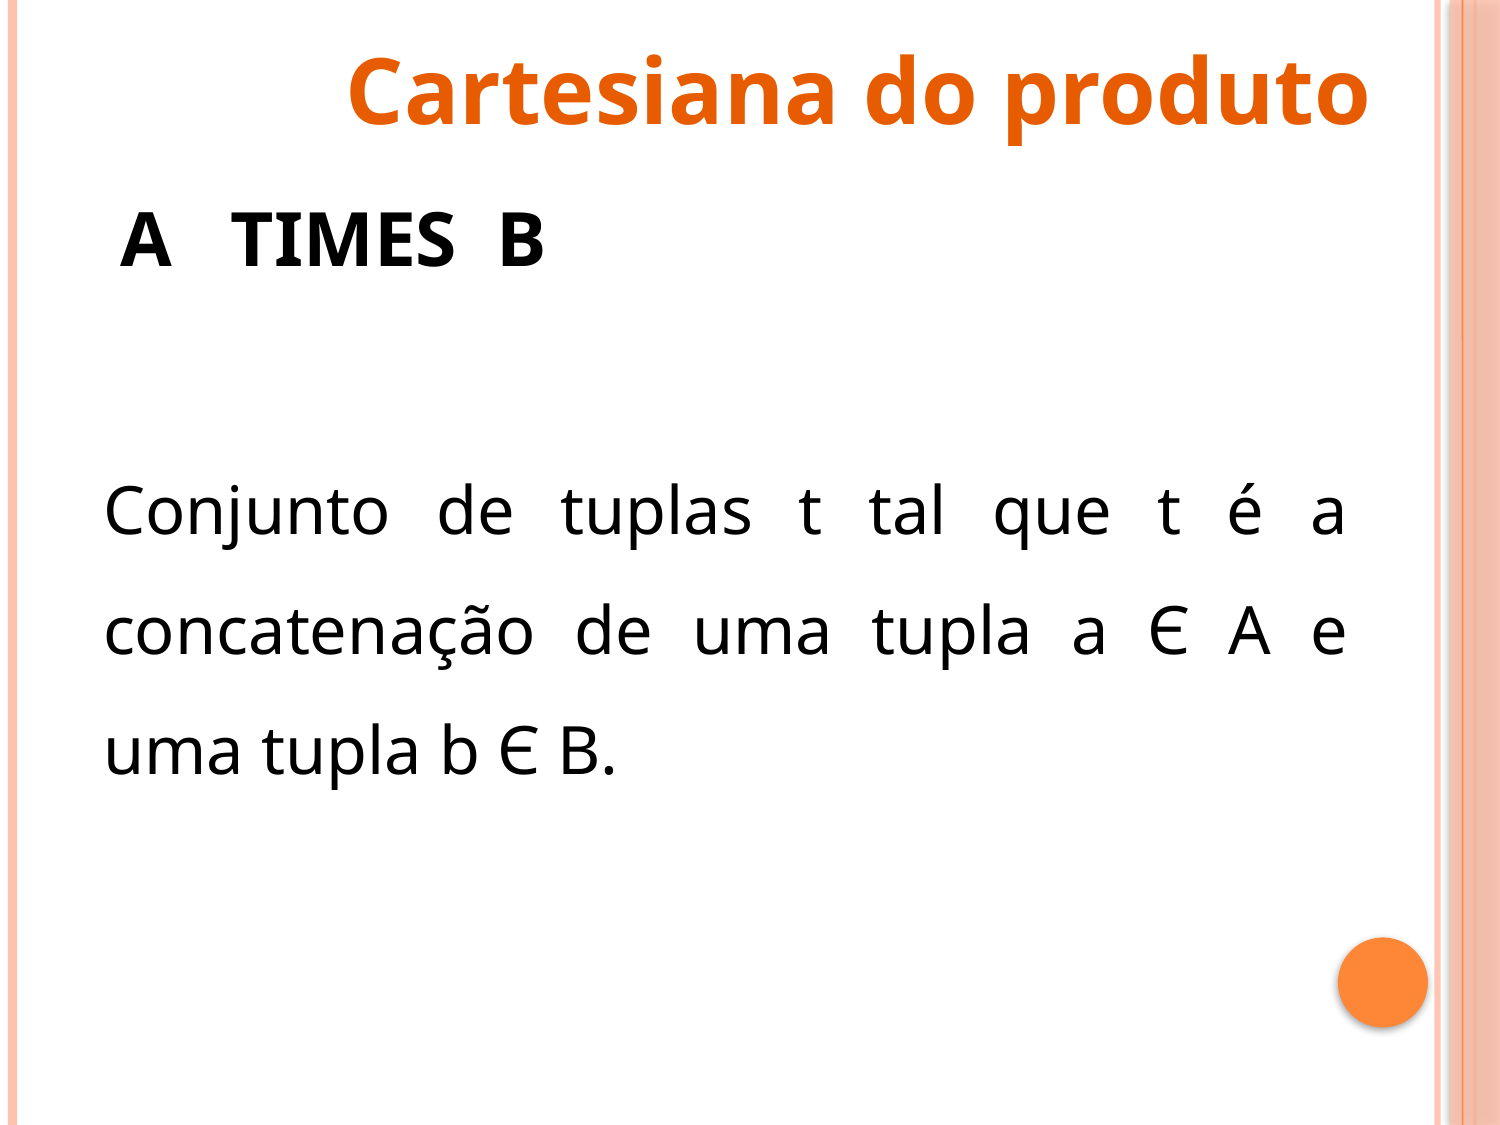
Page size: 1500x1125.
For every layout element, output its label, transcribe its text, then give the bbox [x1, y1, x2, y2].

text_box Cartesiana do produto [330, 25, 1387, 150]
text_box A TIMES B [105, 184, 563, 290]
text_box Conjunto de tuplas t tal que t é a concatenação de uma tupla a Є A e uma tupla b Є B. [88, 420, 1365, 796]
